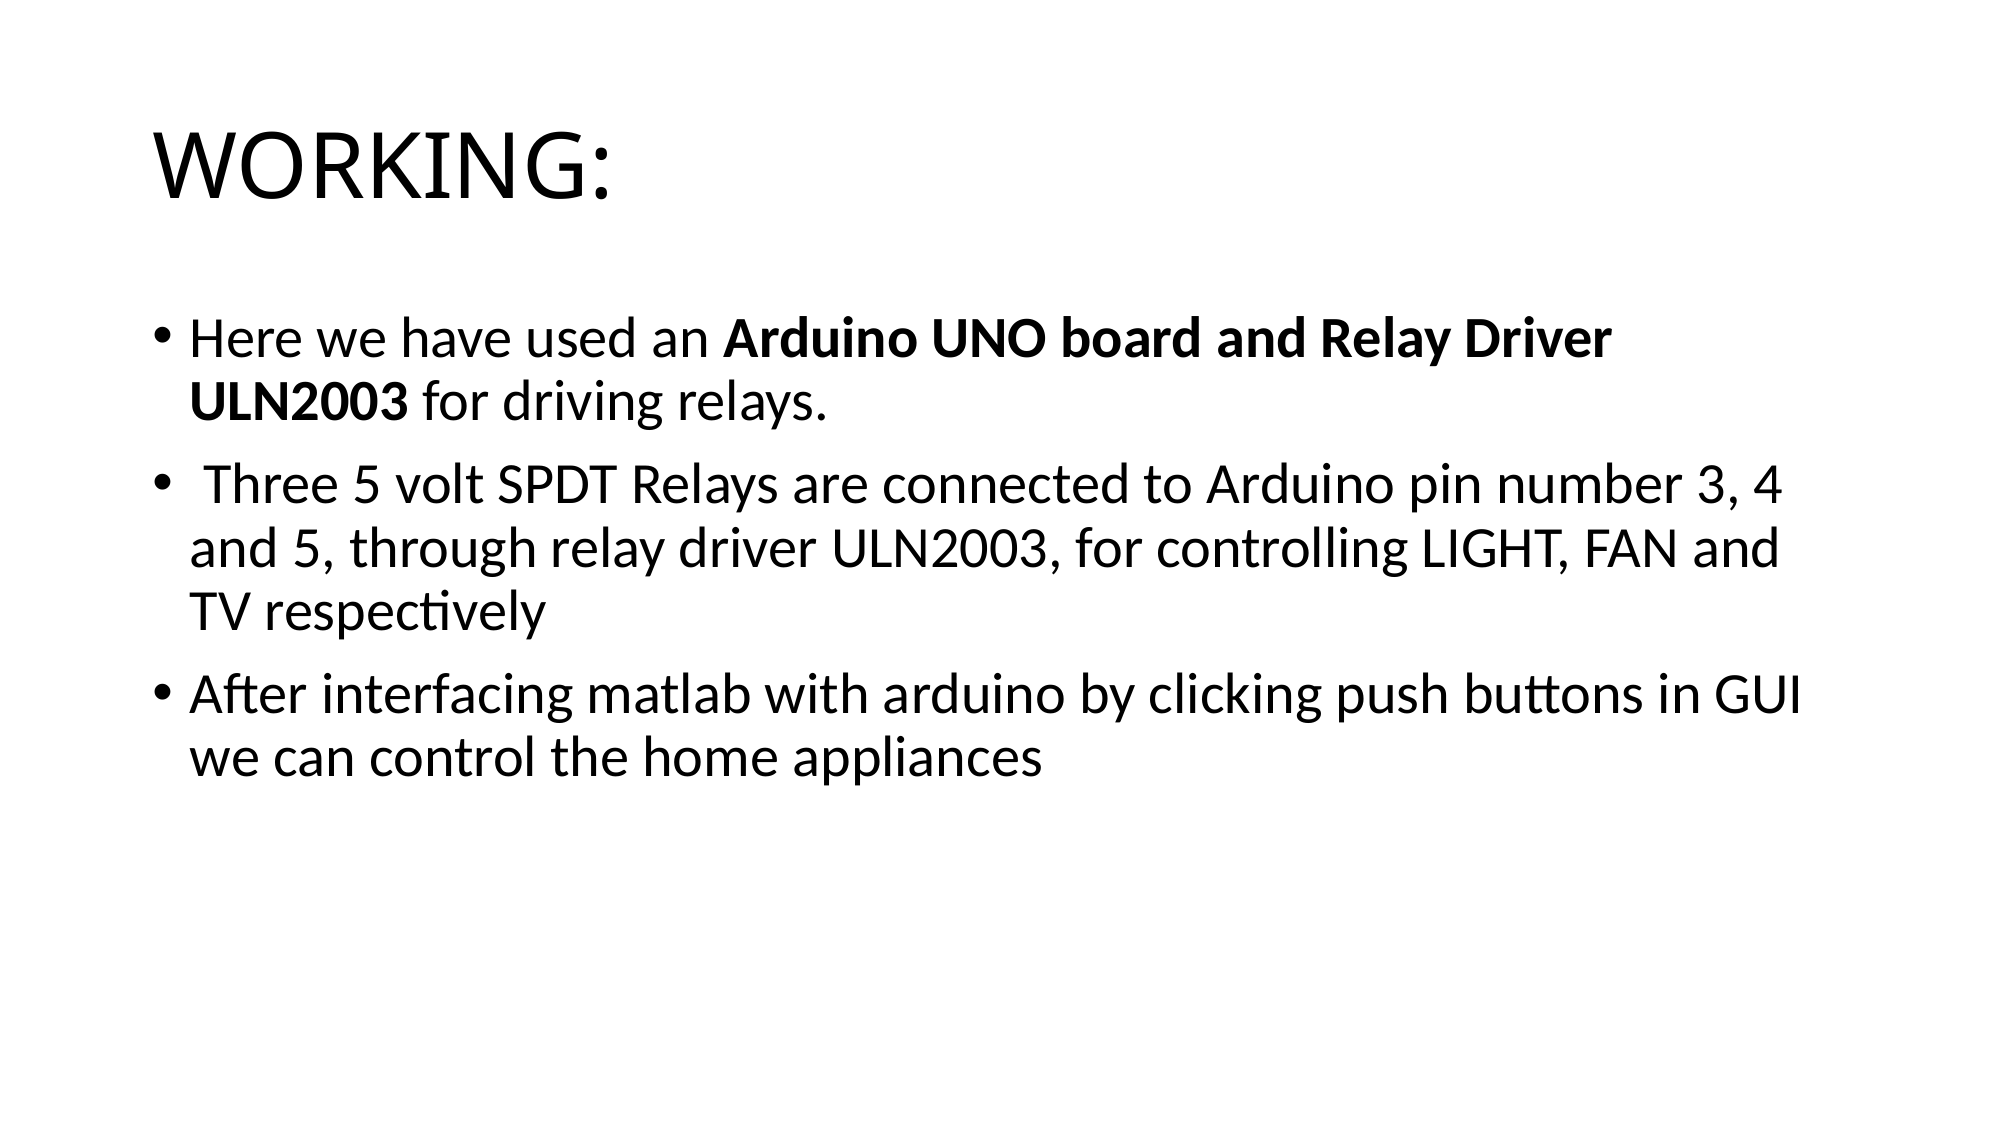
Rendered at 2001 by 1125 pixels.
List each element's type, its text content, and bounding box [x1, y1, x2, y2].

title WORKING: [137, 59, 1863, 278]
list Here we have used an Arduino UNO board and Relay Driver ULN2003 for driving relays. Three 5 volt SPDT Relays are connected to Arduino pin number 3, 4 and 5, through relay driver ULN2003, for controlling LIGHT, FAN and TV respectively After interfacing matlab with arduino by clicking push buttons in GUI we can control the home appliances [137, 299, 1863, 1014]
